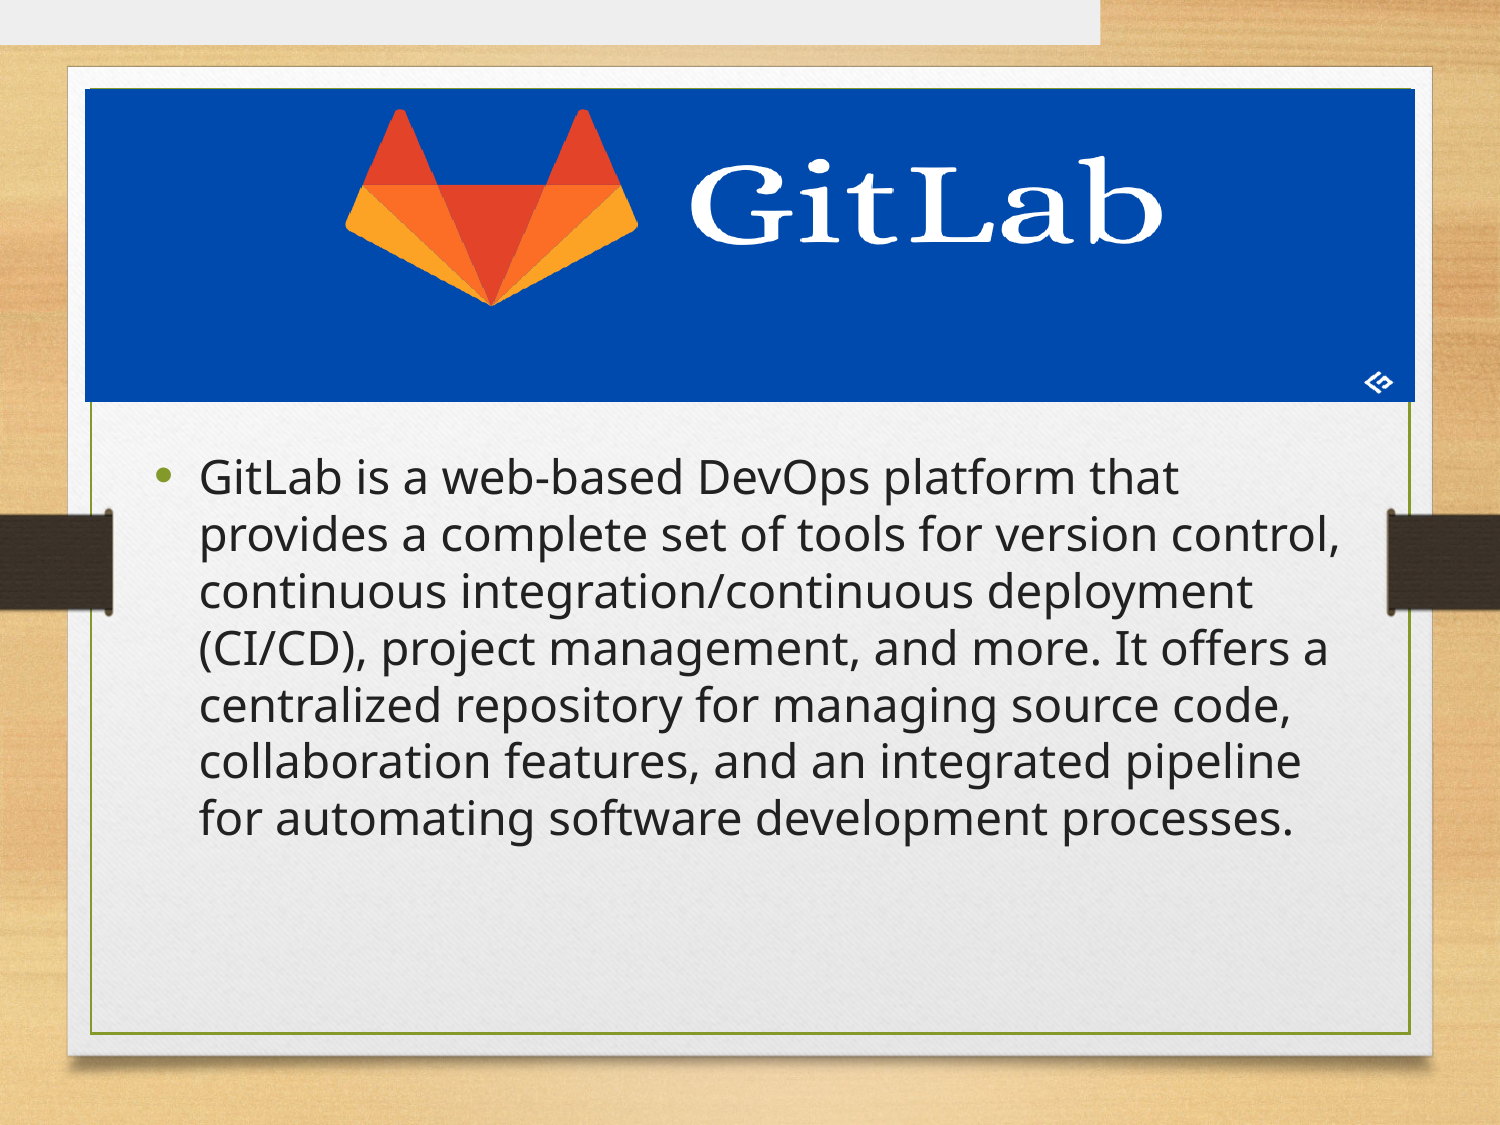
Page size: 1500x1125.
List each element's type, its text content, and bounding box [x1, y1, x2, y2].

list GitLab is a web-based DevOps platform that provides a complete set of tools for version control, continuous integration/continuous deployment (CI/CD), project management, and more. It offers a centralized repository for managing source code, collaboration features, and an integrated pipeline for automating software development processes. [139, 439, 1361, 1011]
picture [0, 0, 1500, 1125]
text_box [0, 0, 1101, 45]
